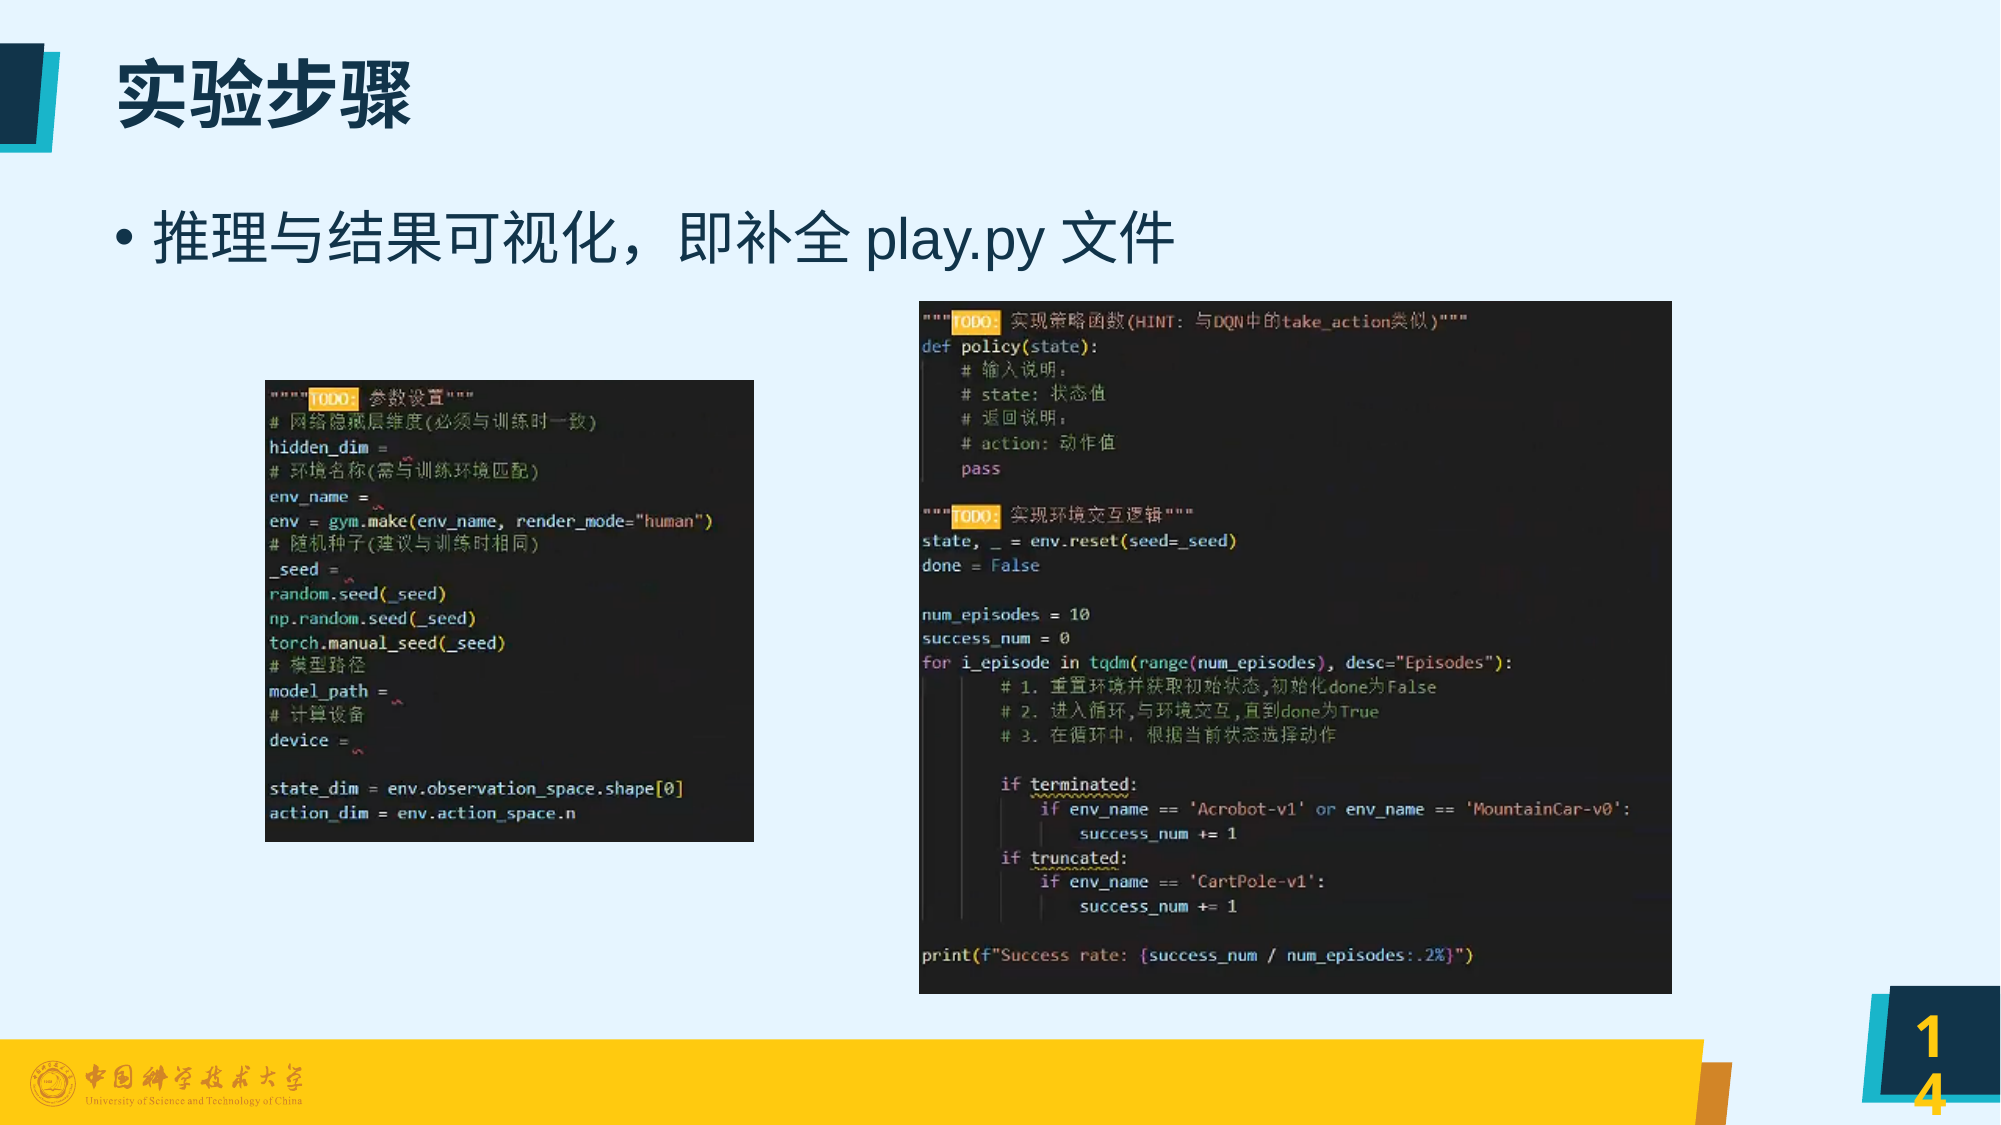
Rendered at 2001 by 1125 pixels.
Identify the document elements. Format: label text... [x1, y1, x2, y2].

slide_number 14 [1898, 993, 1989, 1084]
picture [919, 301, 1672, 994]
list 推理与结果可视化，即补全play.py文件 [99, 201, 1862, 973]
title 实验步骤 [99, 43, 1863, 153]
picture [265, 380, 754, 842]
